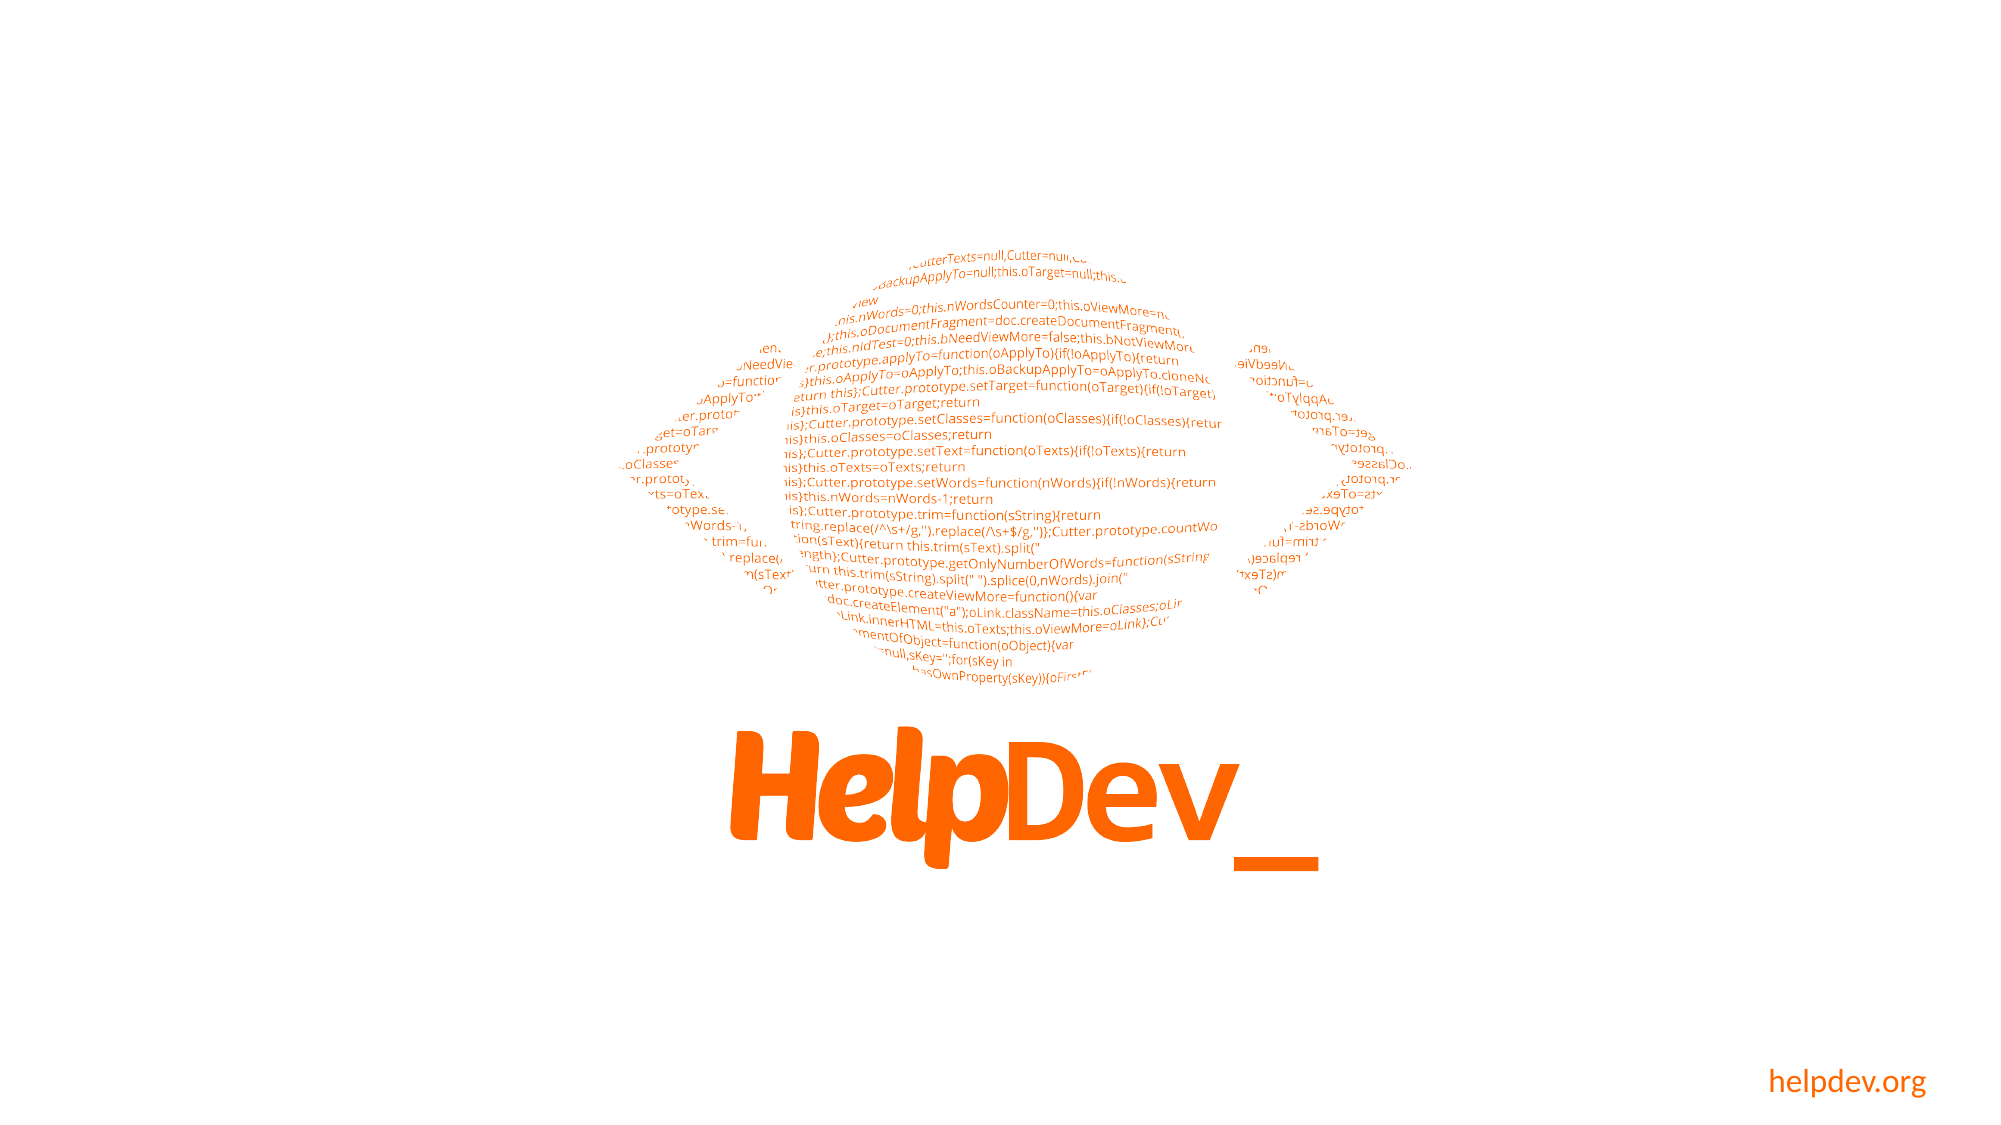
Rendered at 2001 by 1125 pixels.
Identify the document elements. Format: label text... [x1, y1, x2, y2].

text_box helpdev.org [1695, 1052, 2000, 1107]
picture [562, 96, 1468, 1002]
